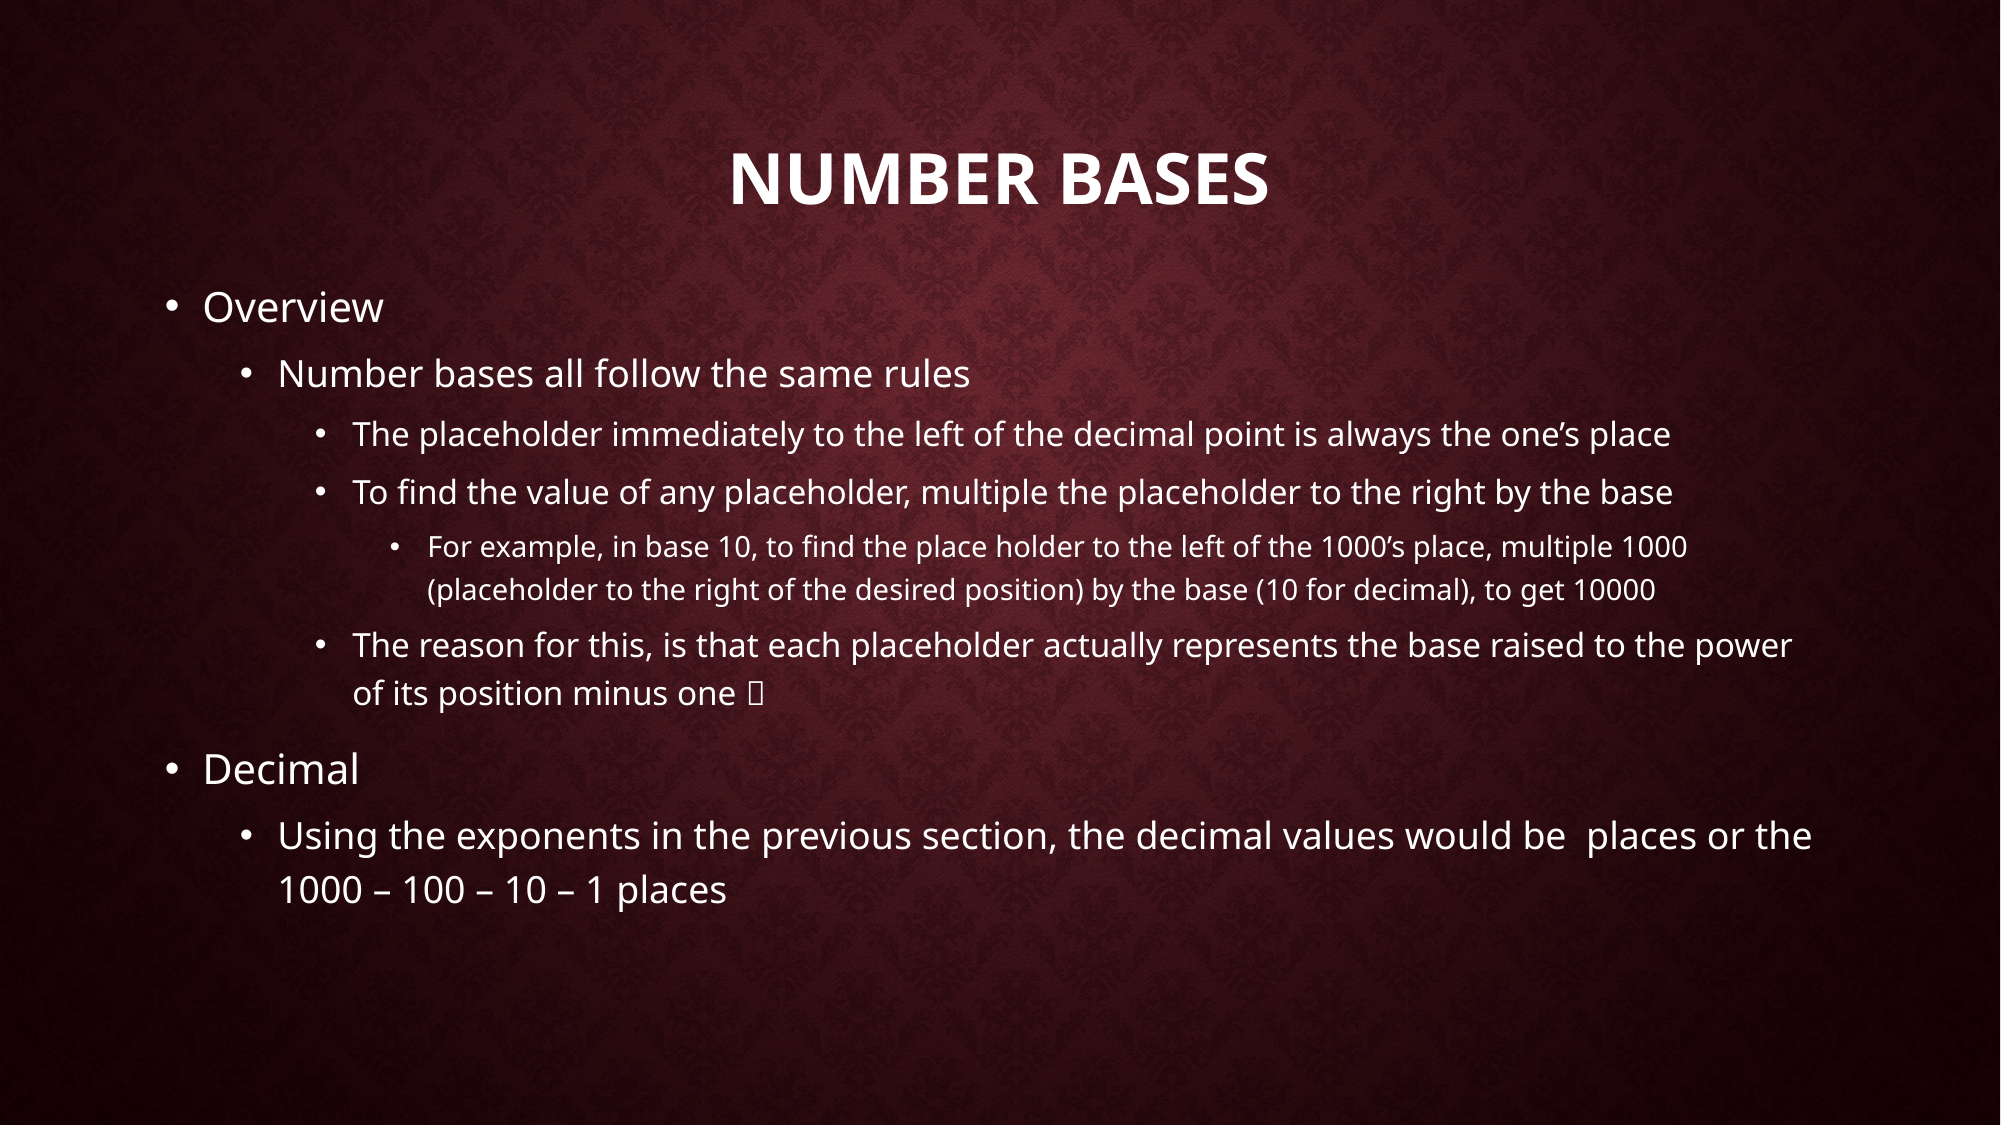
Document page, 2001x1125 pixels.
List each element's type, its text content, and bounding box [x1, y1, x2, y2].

title Number bases [149, 99, 1849, 263]
